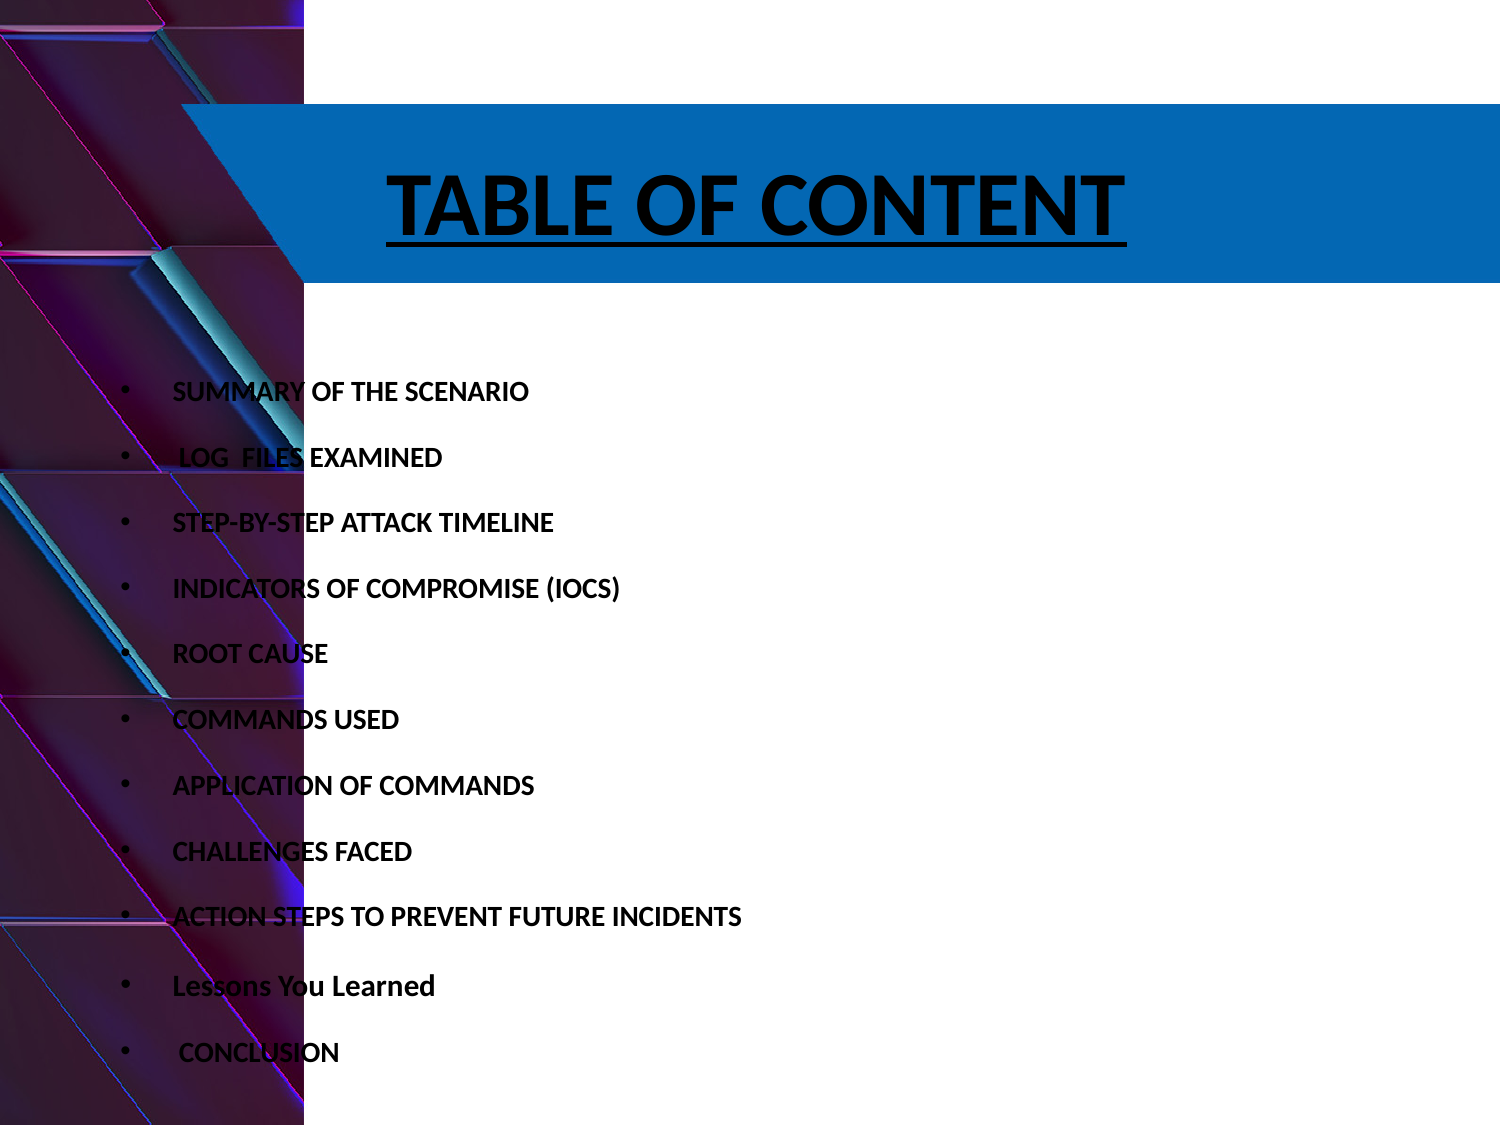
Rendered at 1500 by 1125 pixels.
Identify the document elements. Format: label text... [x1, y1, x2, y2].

title TABLE OF CONTENT [82, 105, 1432, 293]
picture [0, 0, 1500, 1125]
list SUMMARY OF THE SCENARIO LOG FILES EXAMINED STEP-BY-STEP ATTACK TIMELINE INDICATORS OF COMPROMISE (IOCS) ROOT CAUSE COMMANDS USED APPLICATION OF COMMANDS CHALLENGES FACED ACTION STEPS TO PREVENT FUTURE INCIDENTS Lessons You Learned CONCLUSION [105, 339, 1456, 1083]
